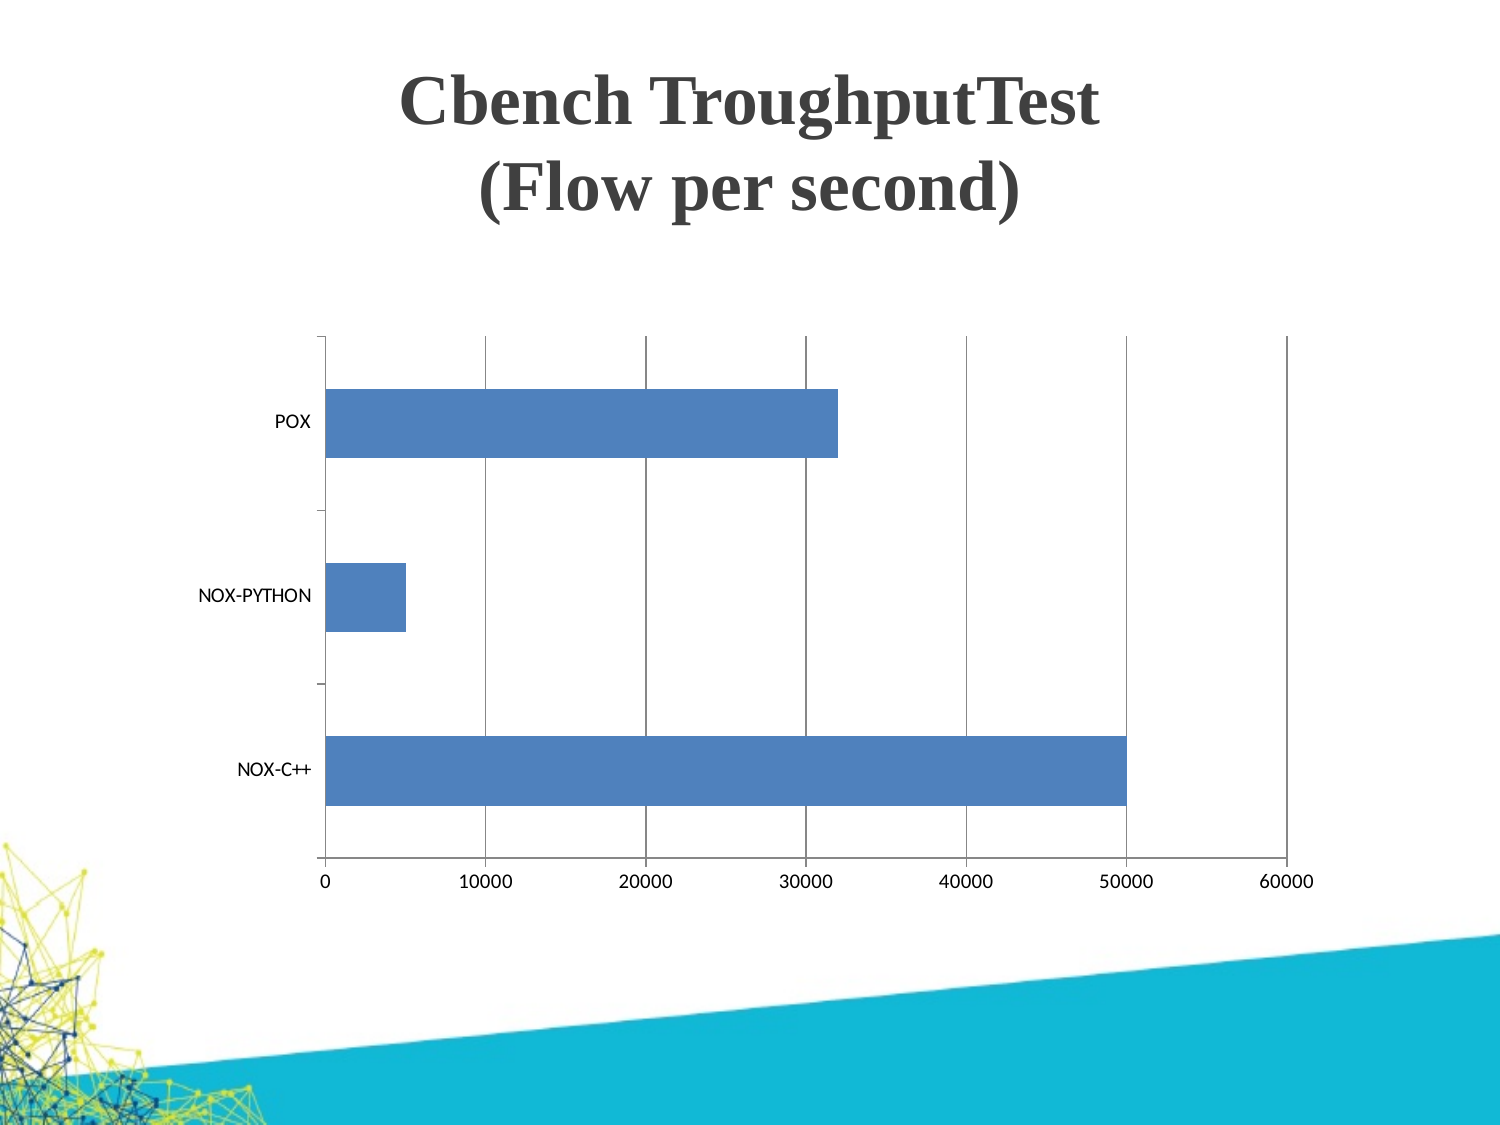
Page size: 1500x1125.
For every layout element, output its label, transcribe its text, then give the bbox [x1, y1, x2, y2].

title Cbench TroughputTest (Flow per second) [75, 45, 1425, 233]
picture [0, 0, 1500, 1125]
chart [174, 324, 1338, 906]
